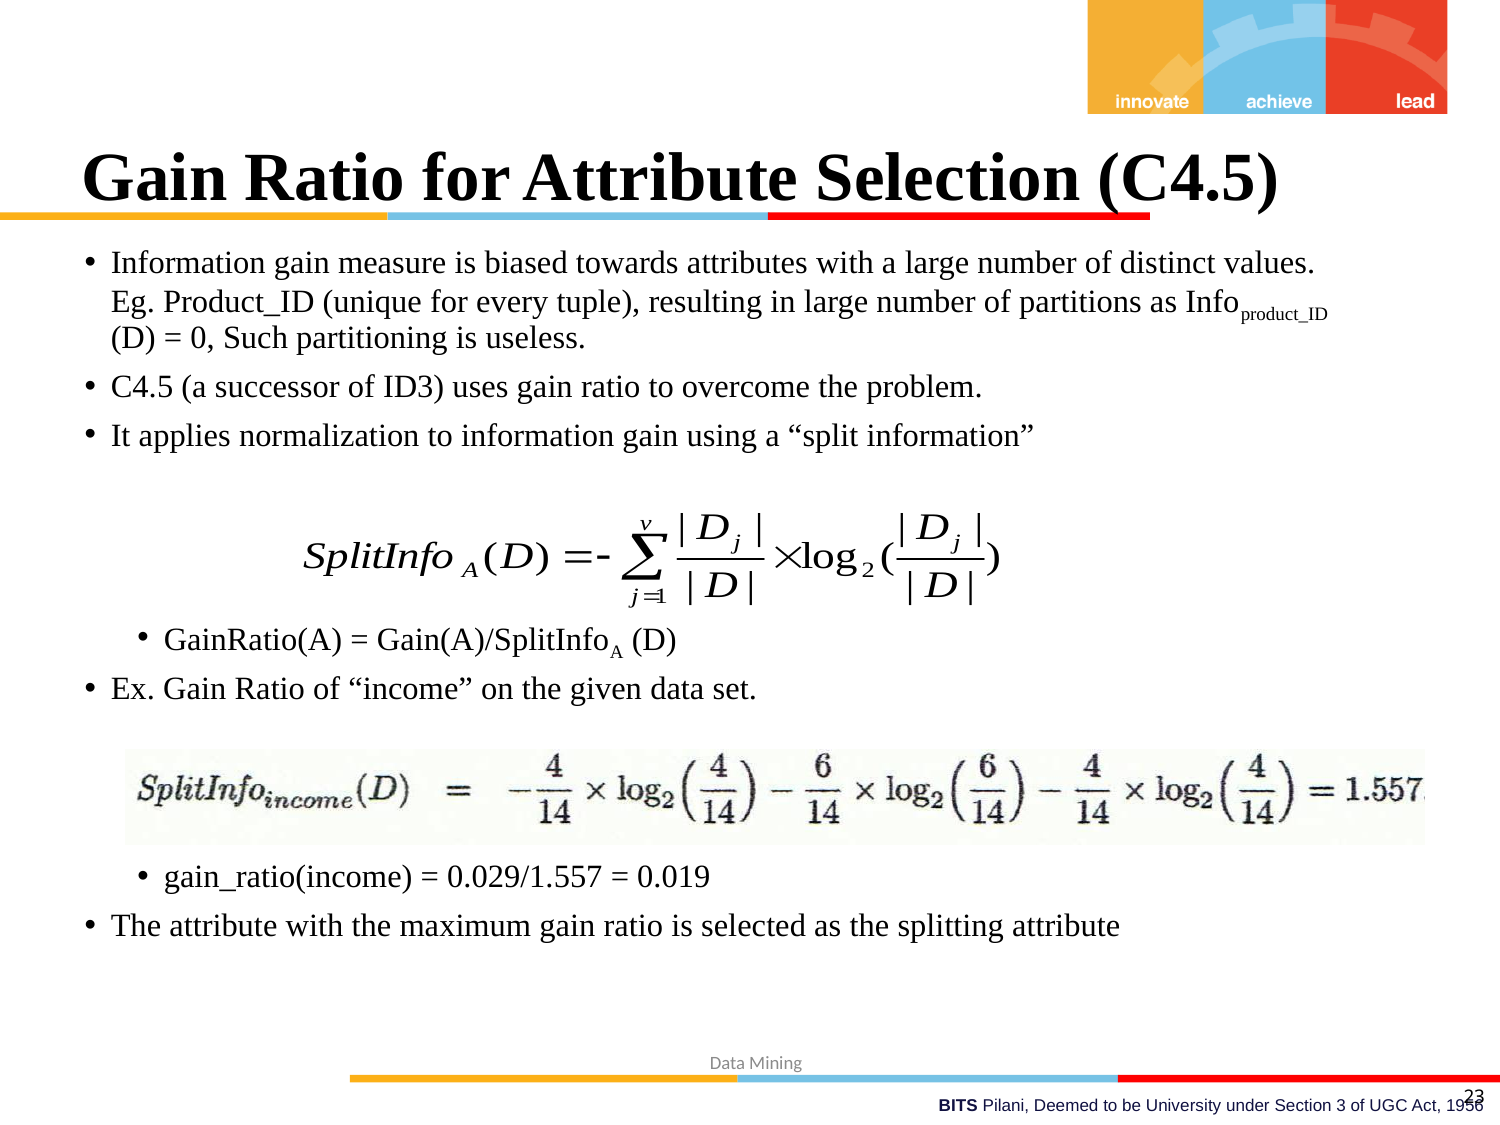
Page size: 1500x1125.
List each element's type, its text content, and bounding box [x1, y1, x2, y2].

list Information gain measure is biased towards attributes with a large number of distinct values. Eg. Product_ID (unique for every tuple), resulting in large number of partitions as Infoproduct_ID (D) = 0, Such partitioning is useless. C4.5 (a successor of ID3) uses gain ratio to overcome the problem. It applies normalization to information gain using a “split information” GainRatio(A) = Gain(A)/SplitInfoA (D) Ex. Gain Ratio of “income” on the given data set. gain_ratio(income) = 0.029/1.557 = 0.019 The attribute with the maximum gain ratio is selected as the splitting attribute [69, 237, 1364, 952]
picture [124, 749, 1425, 845]
slide_number 23 [1162, 1079, 1500, 1116]
picture [1087, 0, 1448, 114]
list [295, 502, 1008, 615]
title Gain Ratio for Attribute Selection (C4.5) [66, 129, 1327, 228]
